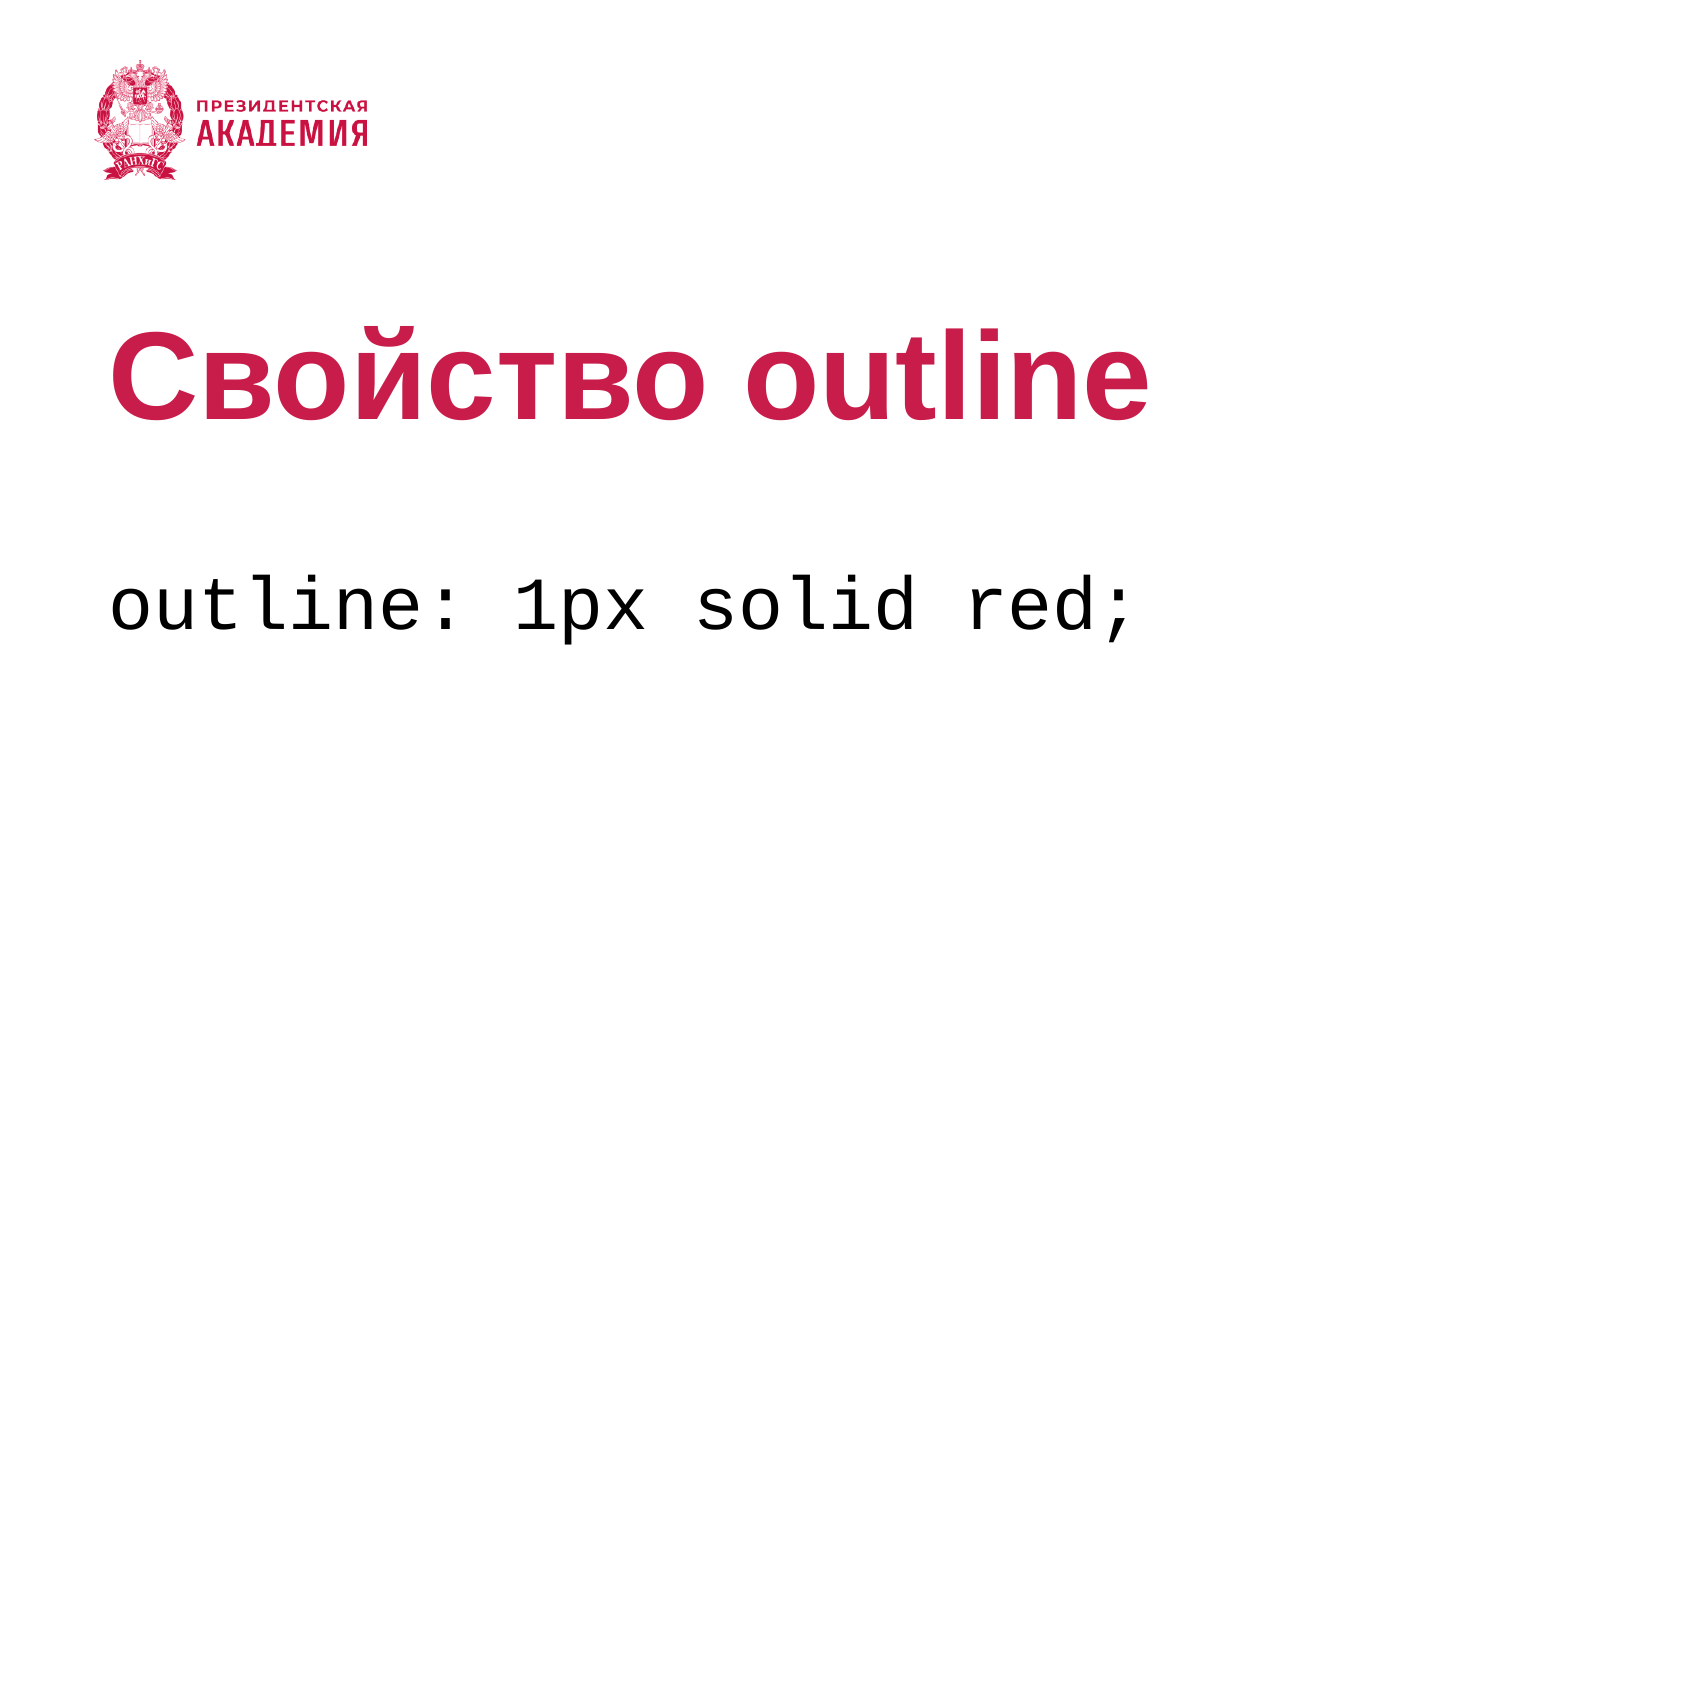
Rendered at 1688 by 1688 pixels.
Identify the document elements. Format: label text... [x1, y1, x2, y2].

title Свойство outline [106, 292, 1541, 577]
text_box outline: 1px solid red; [106, 552, 1147, 645]
picture [93, 60, 367, 181]
